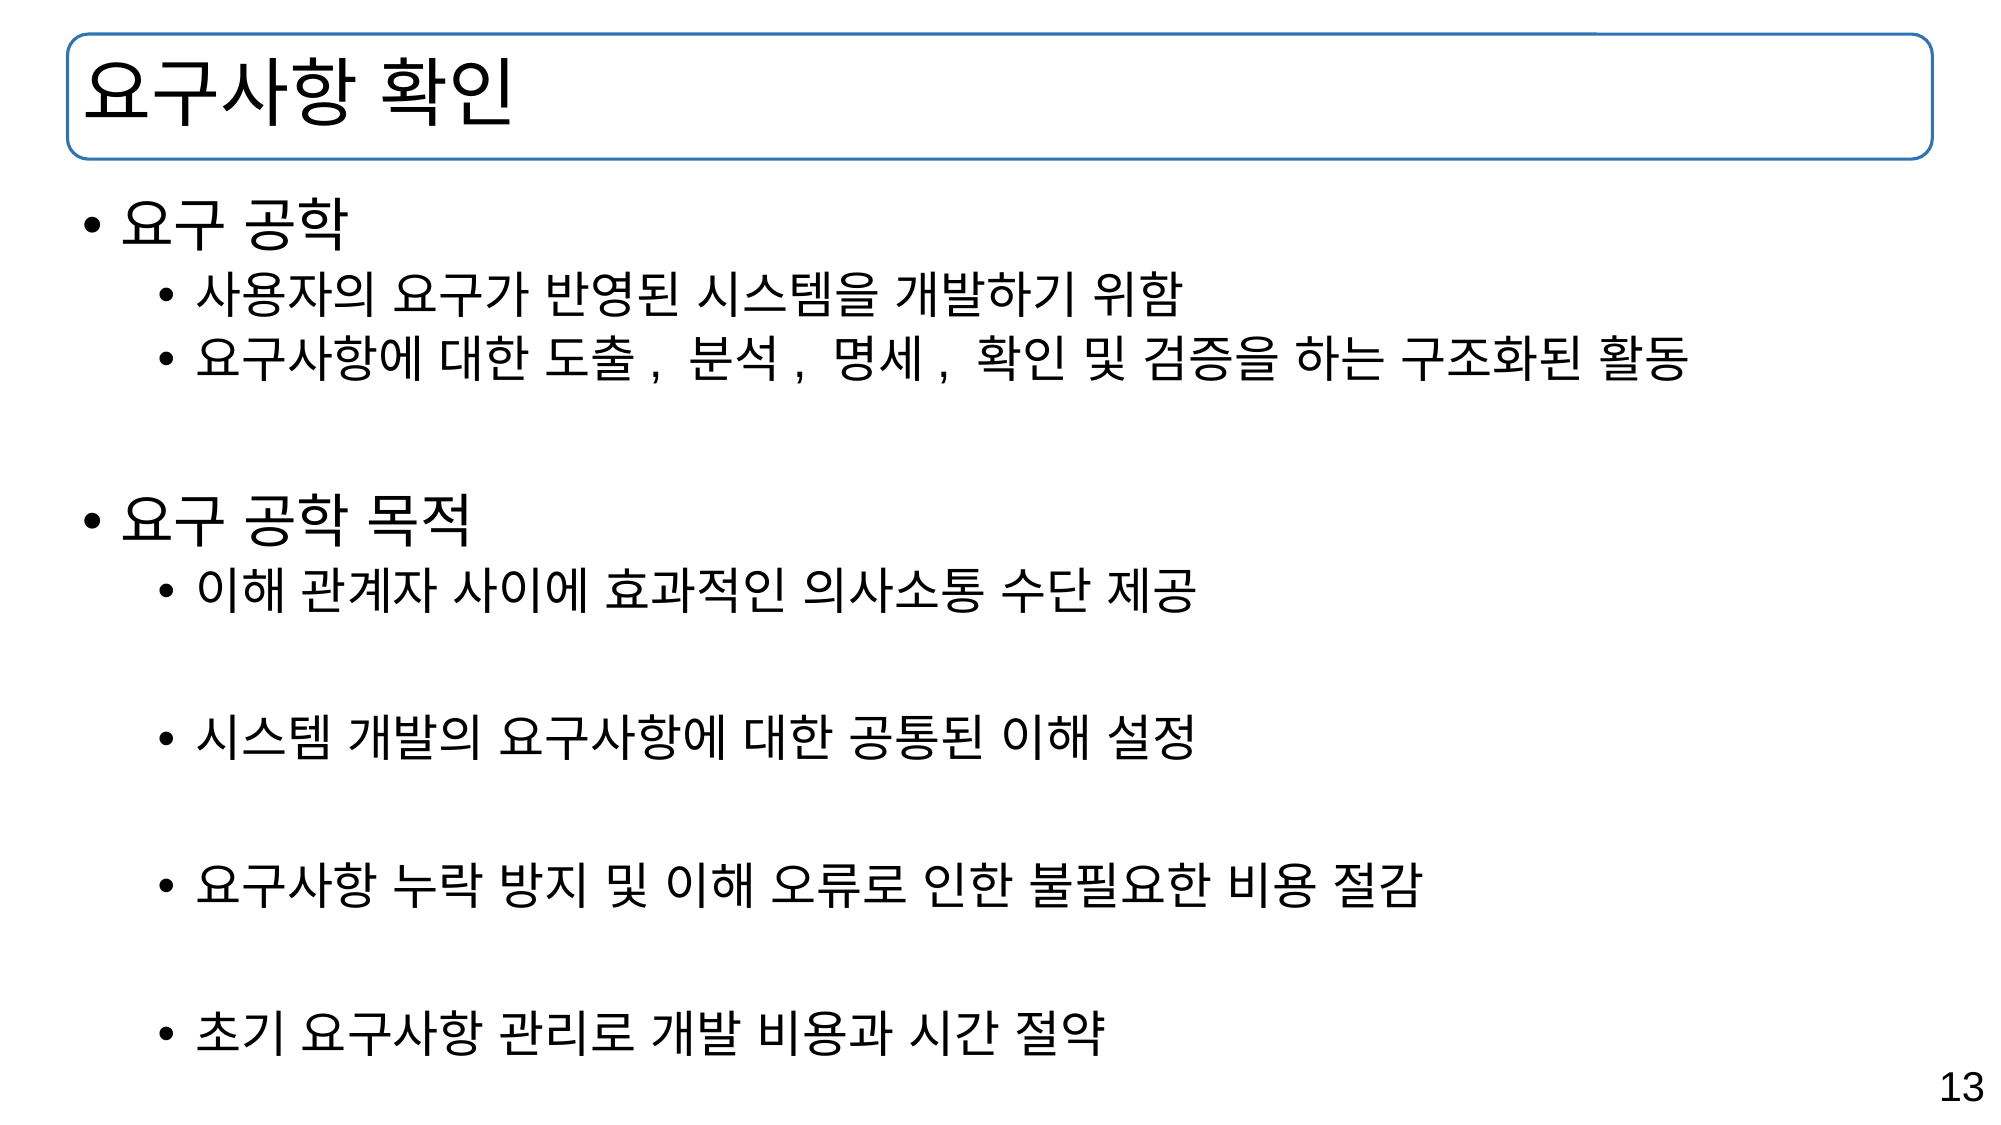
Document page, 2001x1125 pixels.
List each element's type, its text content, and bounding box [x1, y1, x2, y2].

title 요구사항 확인 [67, 34, 1933, 160]
list 요구 공학 사용자의 요구가 반영된 시스템을 개발하기 위함 요구사항에 대한 도출, 분석, 명세, 확인 및 검증을 하는 구조화된 활동 요구 공학 목적 이해 관계자 사이에 효과적인 의사소통 수단 제공 시스템 개발의 요구사항에 대한 공통된 이해 설정 요구사항 누락 방지 및 이해 오류로 인한 불필요한 비용 절감 초기 요구사항 관리로 개발 비용과 시간 절약 [67, 189, 1933, 1109]
